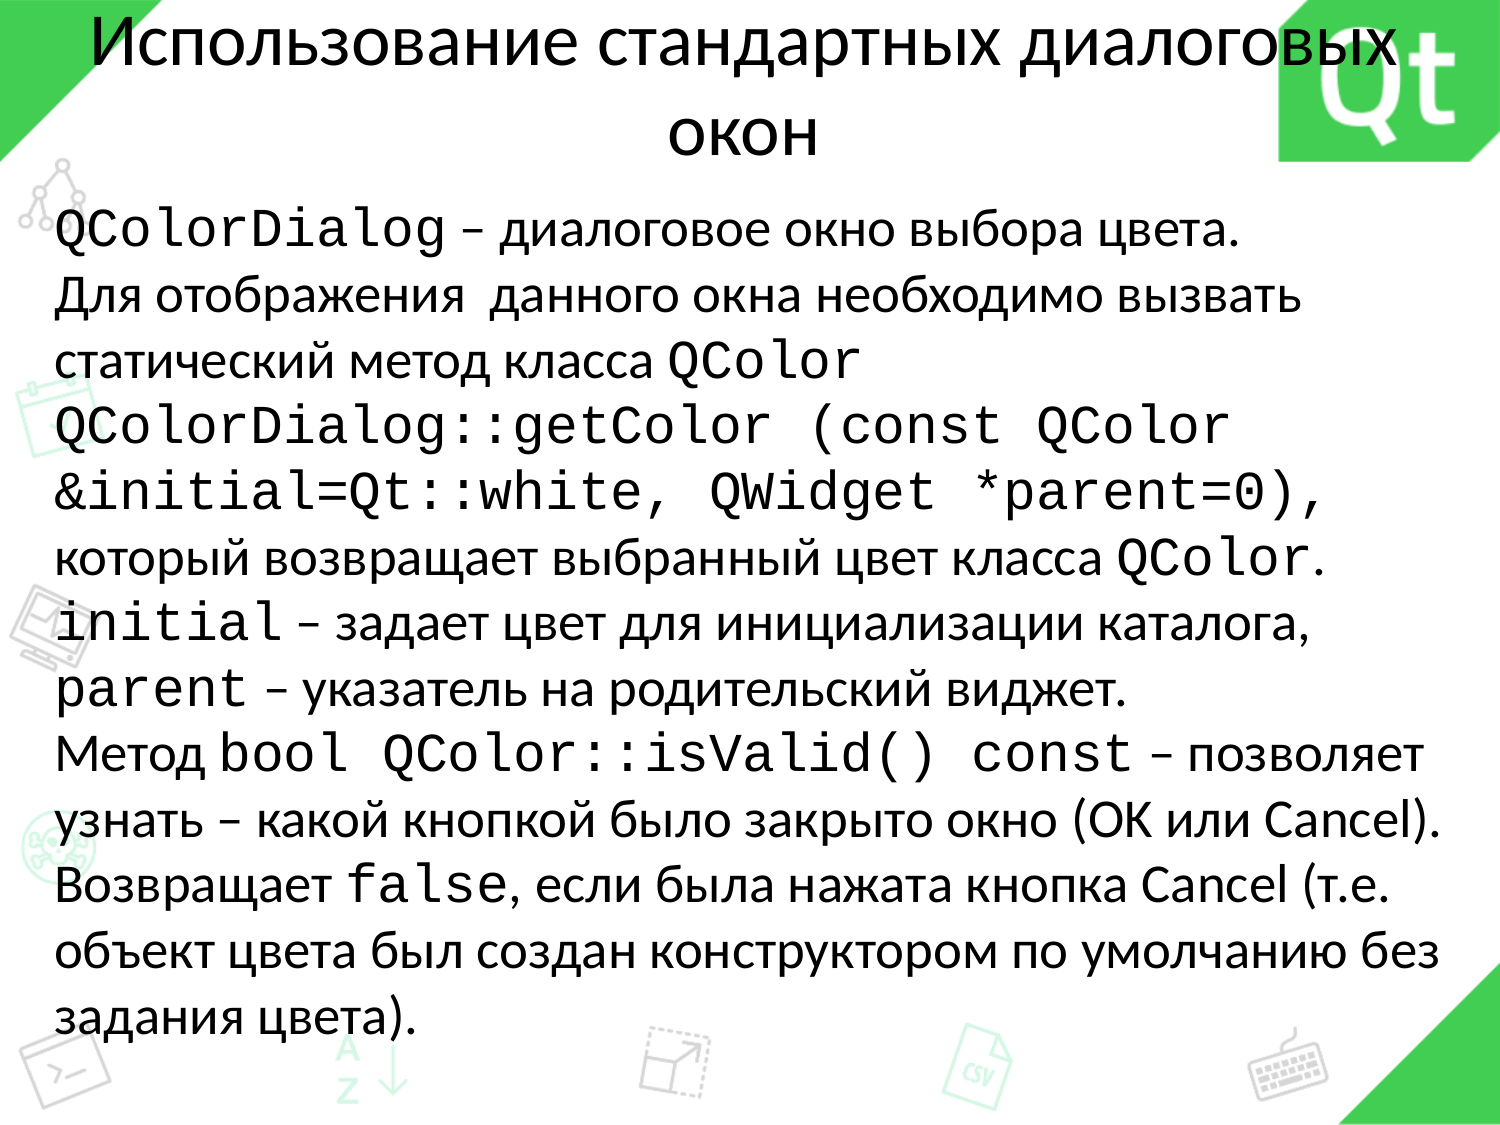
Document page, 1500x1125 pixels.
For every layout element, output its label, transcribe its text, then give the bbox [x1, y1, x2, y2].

list QColorDialog – диалоговое окно выбора цвета. Для отображения данного окна необходимо вызвать статический метод класса QColor QColorDialog::getColor (const QColor &initial=Qt::white, QWidget *parent=0), который возвращает выбранный цвет класса QColor. initial – задает цвет для инициализации каталога, parent – указатель на родительский виджет. Метод bool QColor::isValid() const – позволяет узнать – какой кнопкой было закрыто окно (OK или Cancel). Возвращает false, если была нажата кнопка Cancel (т.е. объект цвета был создан конструктором по умолчанию без задания цвета). [39, 184, 1461, 1059]
picture [0, 0, 1500, 1125]
title Использование стандартных диалоговых окон [64, 0, 1424, 161]
